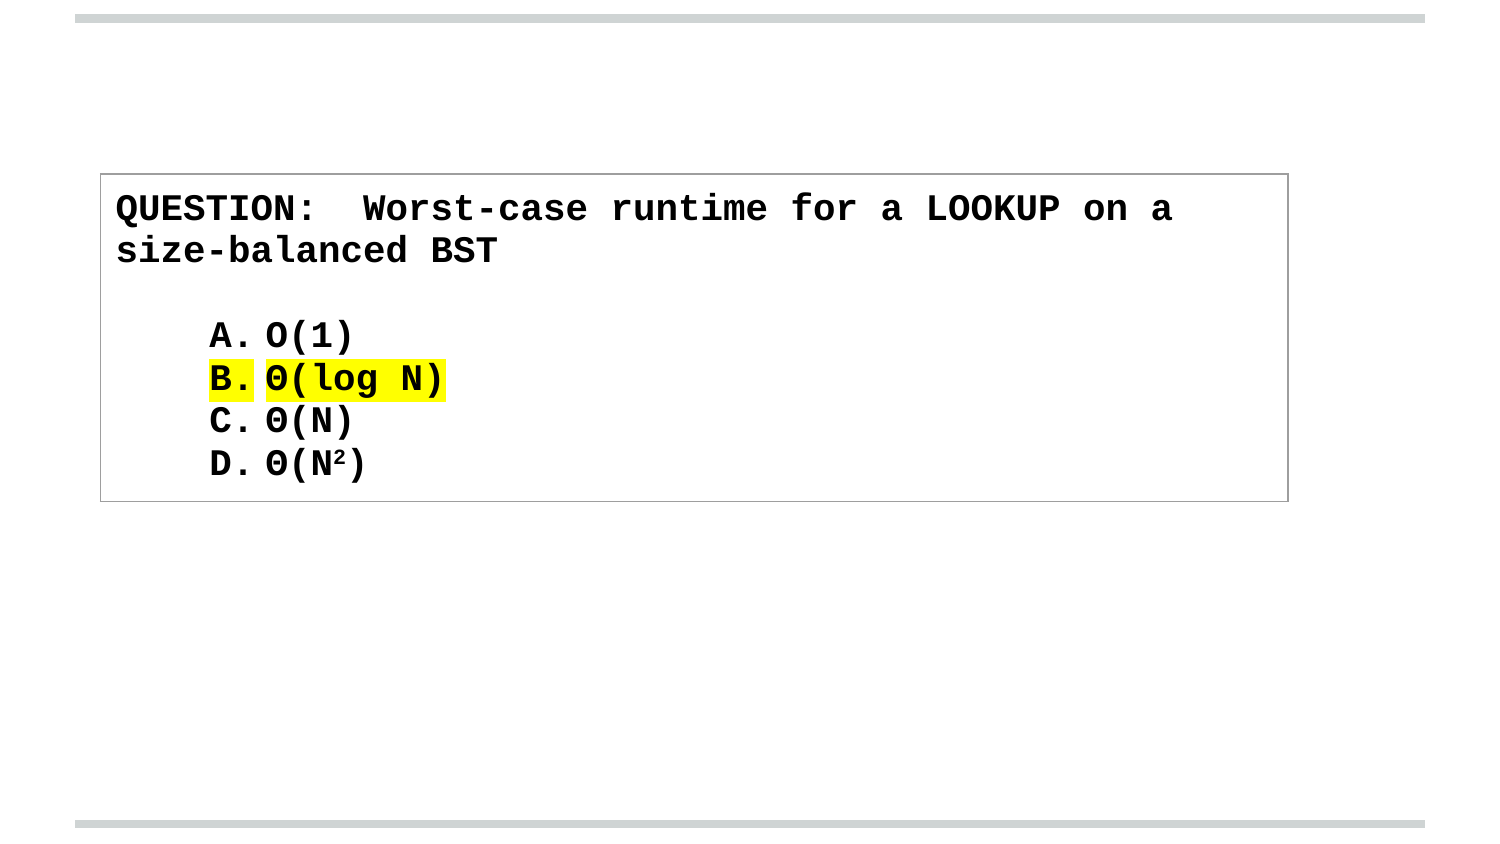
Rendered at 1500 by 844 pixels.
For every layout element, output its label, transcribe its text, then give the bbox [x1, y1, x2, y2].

table_header QUESTION: Worst-case runtime for a LOOKUP on a size-balanced BST O(1) Θ(log N) Θ(N) Θ(N2) [101, 175, 1287, 501]
